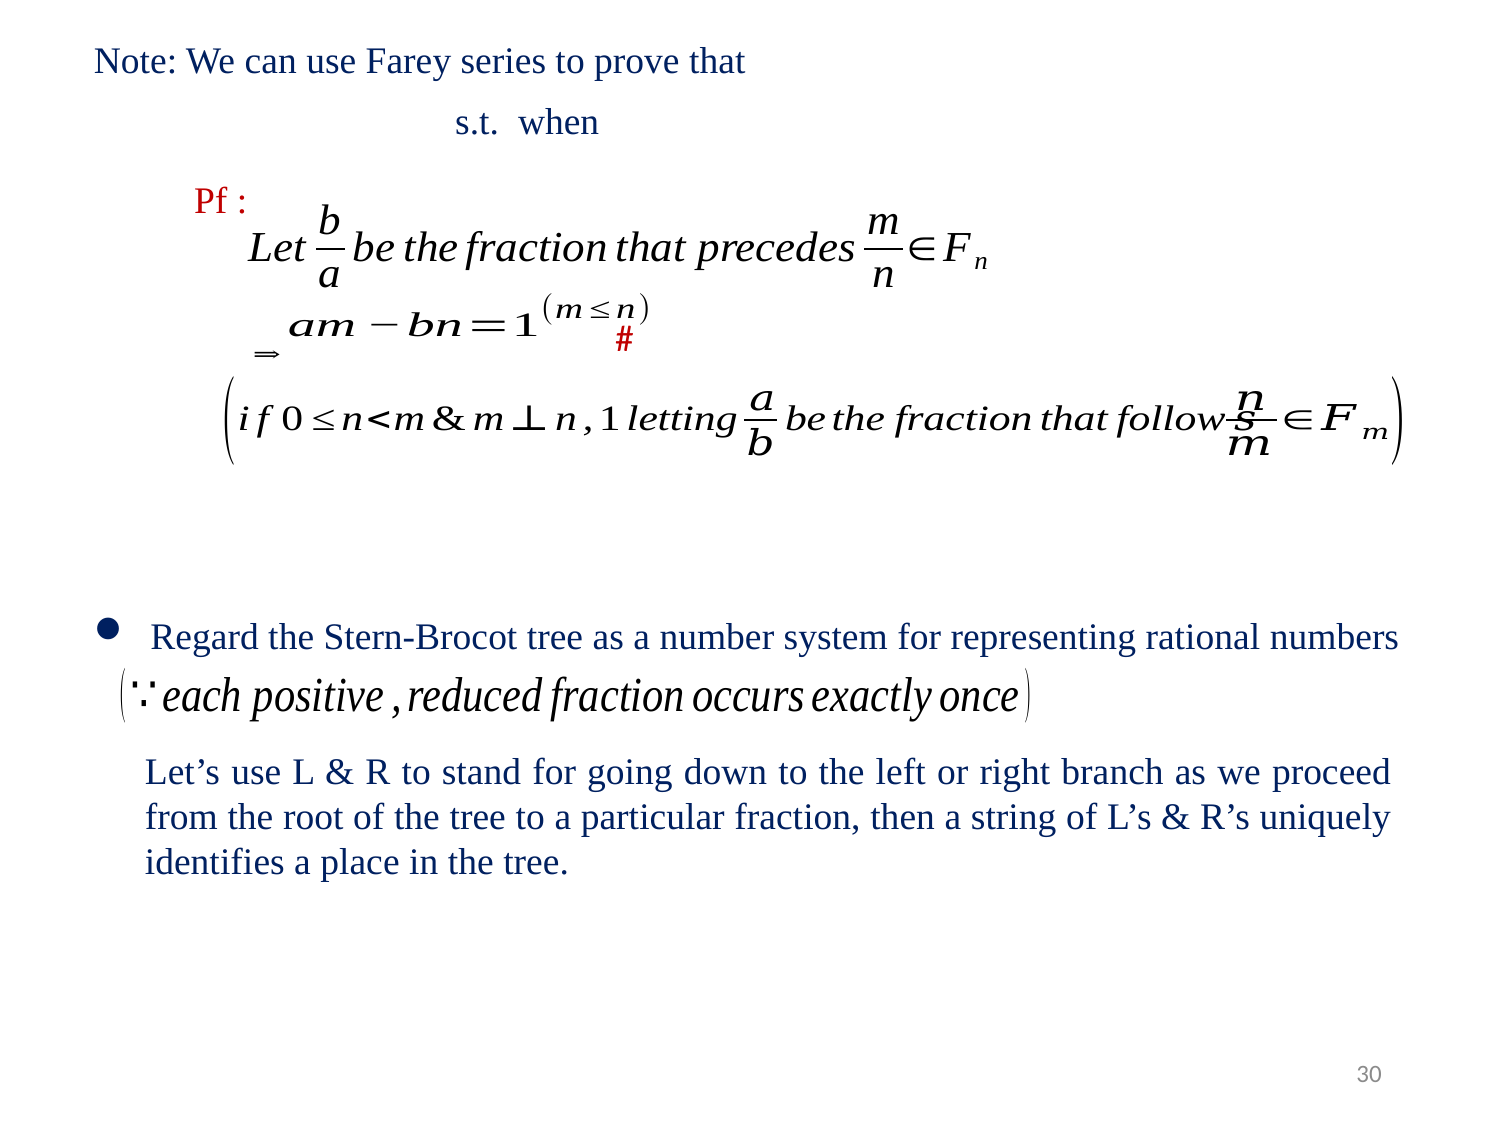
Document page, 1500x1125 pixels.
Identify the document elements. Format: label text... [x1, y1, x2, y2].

text_box Let’s use L & R to stand for going down to the left or right branch as we proceed from the root of the tree to a particular fraction, then a string of L’s & R’s uniquely identifies a place in the tree. [80, 739, 1408, 890]
slide_number 29 [1059, 1042, 1397, 1103]
text_box # [600, 306, 649, 367]
text_box Regard the Stern-Brocot tree as a number system for representing rational numbers [79, 604, 1440, 664]
text_box Pf : [179, 168, 263, 229]
